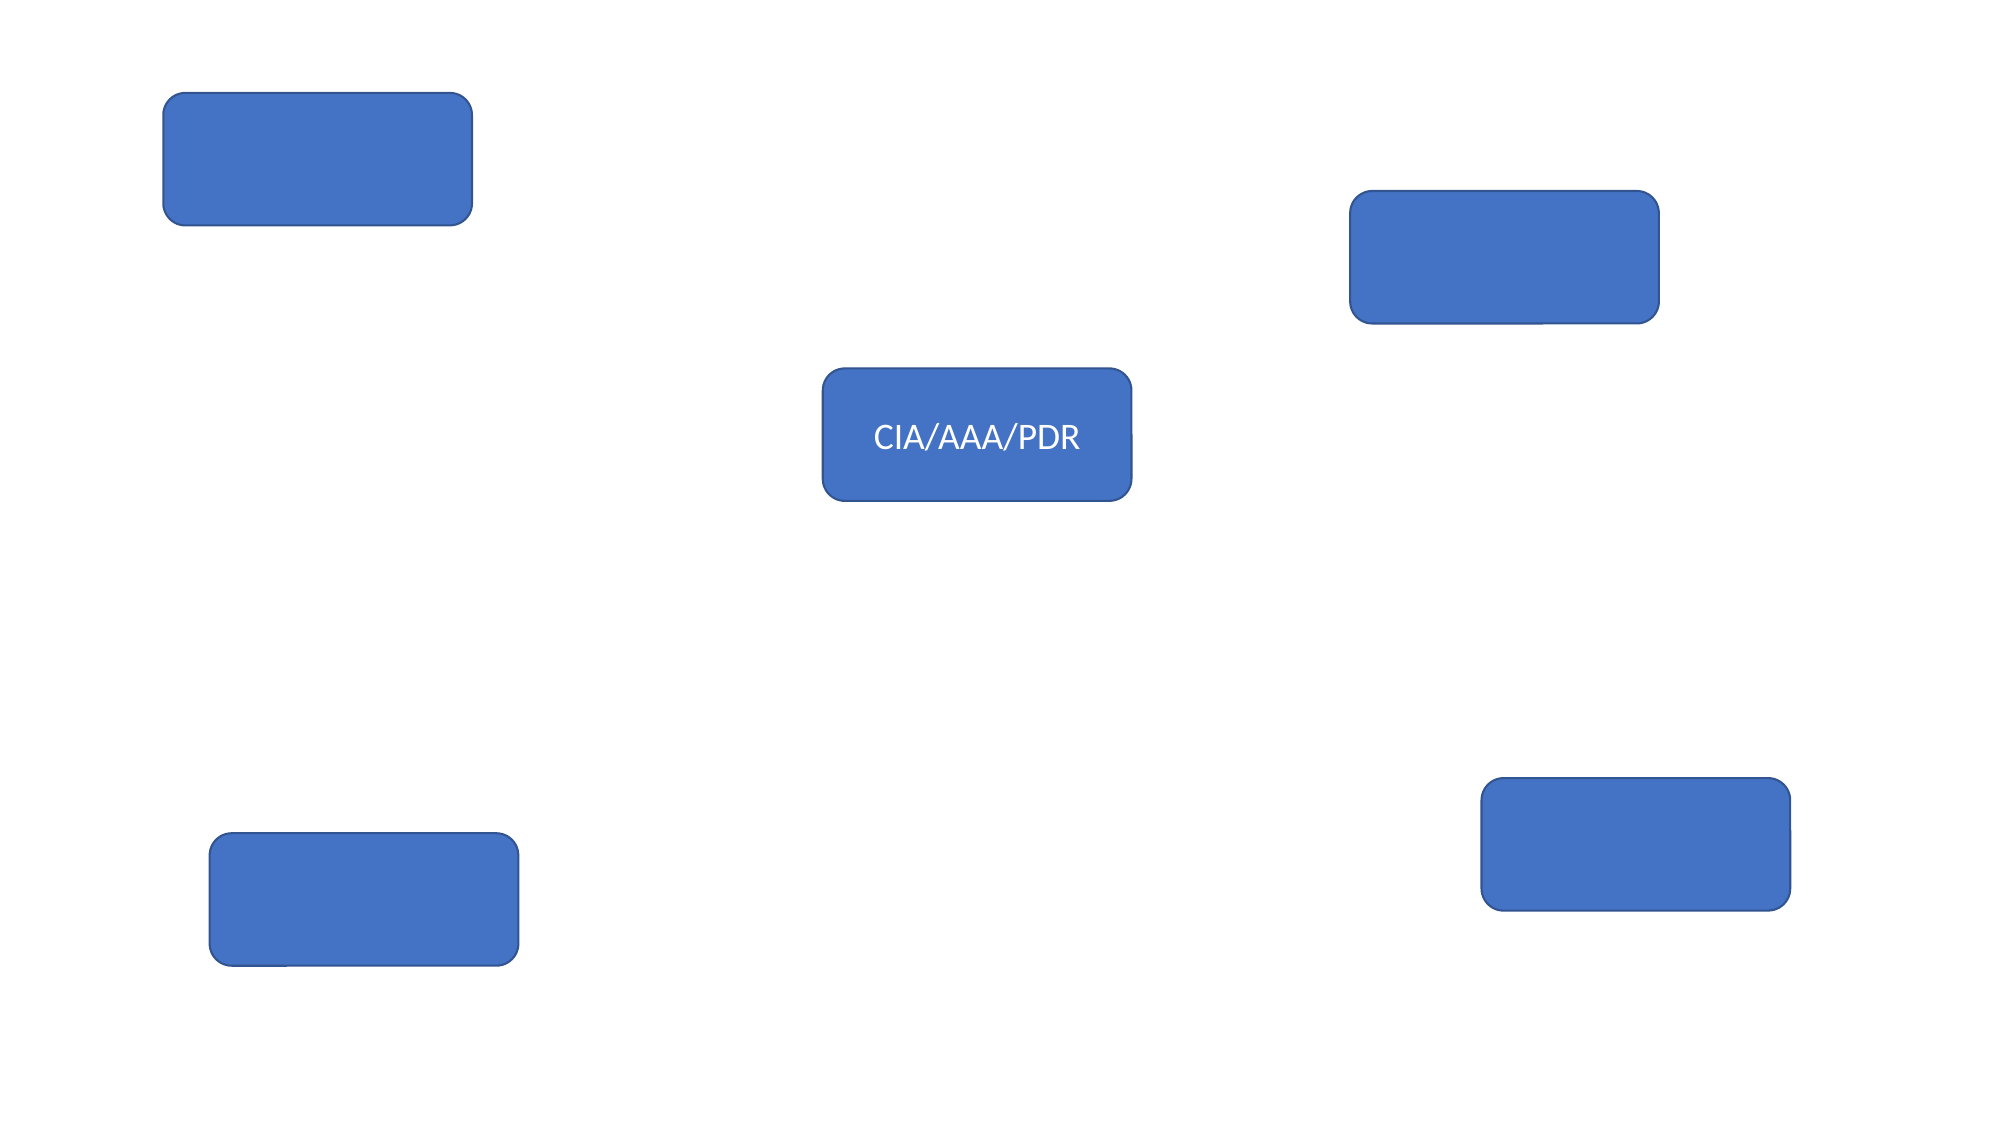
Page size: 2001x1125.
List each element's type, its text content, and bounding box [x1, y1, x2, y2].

text_box [162, 91, 474, 227]
text_box [1349, 189, 1660, 325]
text_box [1480, 777, 1792, 912]
text_box [208, 832, 520, 967]
text_box CIA/AAA/PDR [821, 367, 1133, 502]
